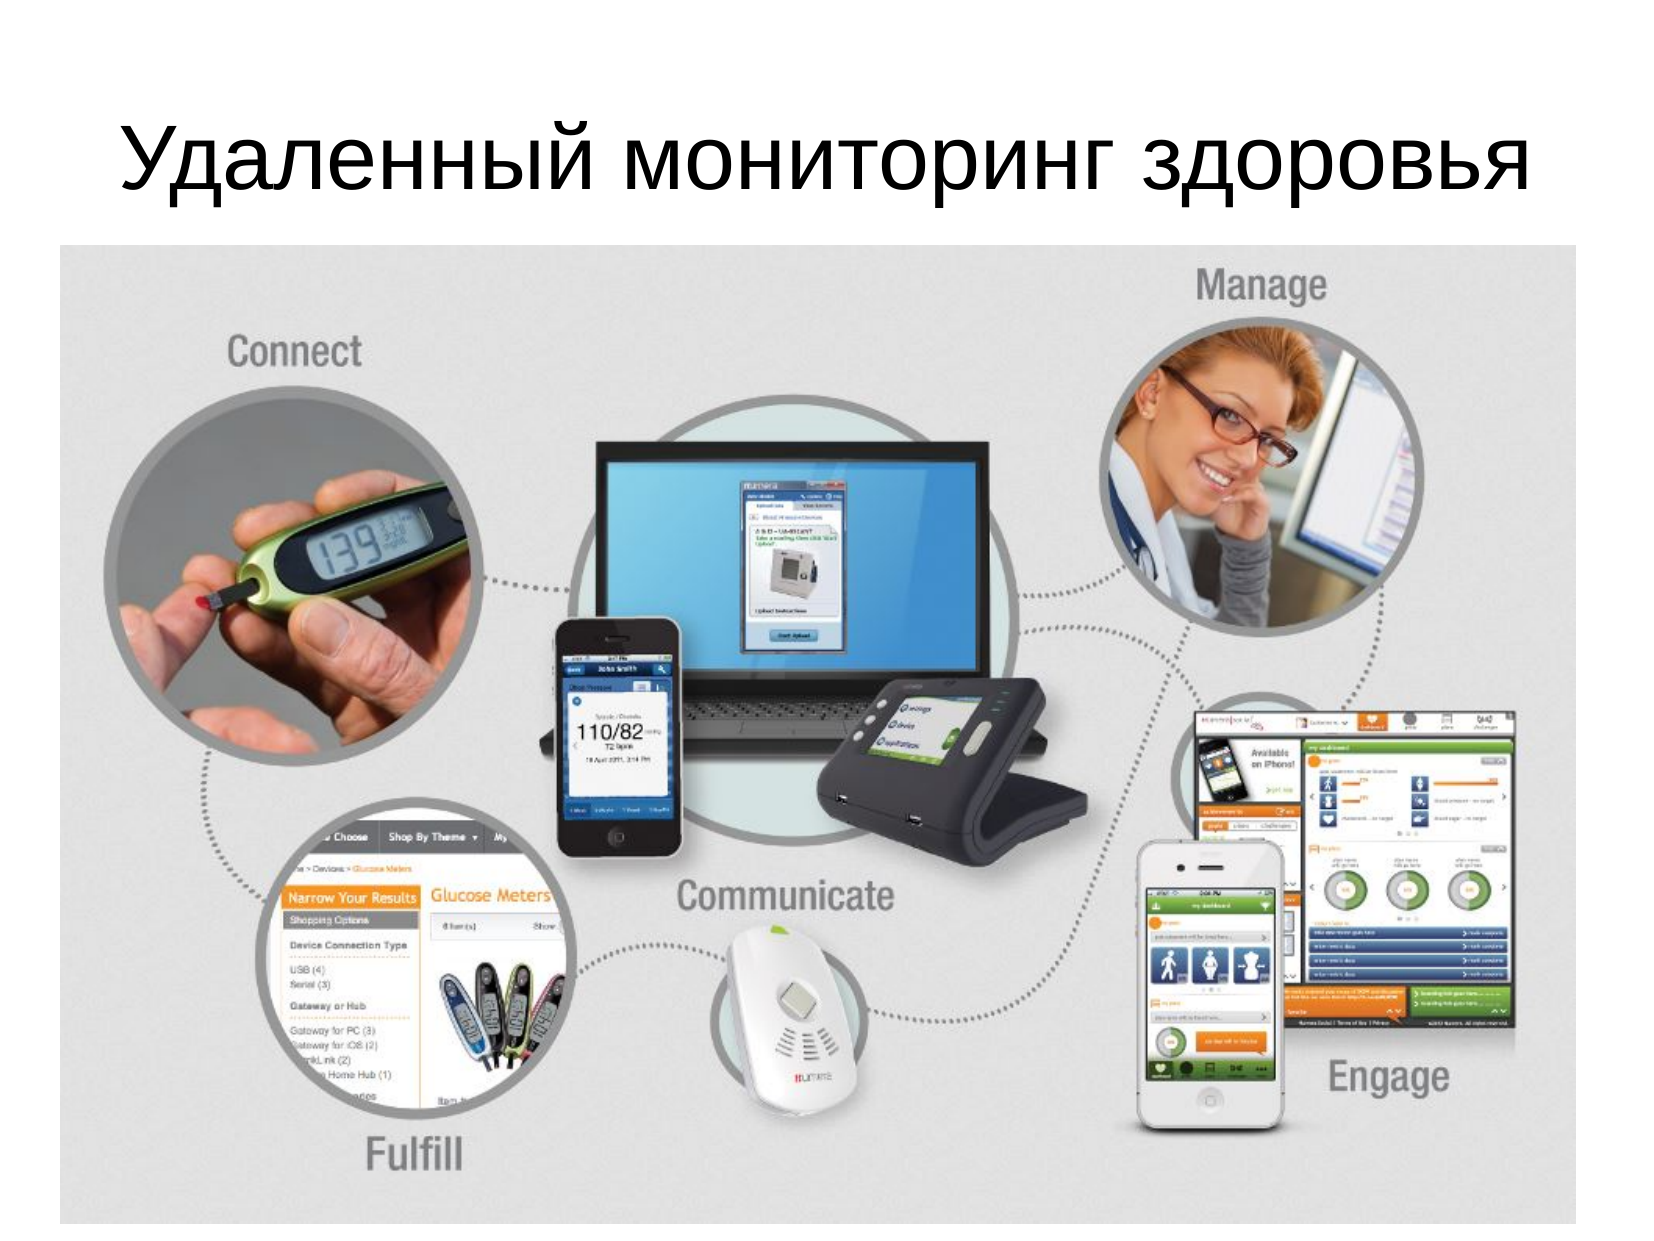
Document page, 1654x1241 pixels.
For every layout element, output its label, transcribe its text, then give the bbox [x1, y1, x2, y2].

text_box Удаленный мониторинг здоровья [82, 49, 1571, 245]
picture [59, 245, 1576, 1225]
